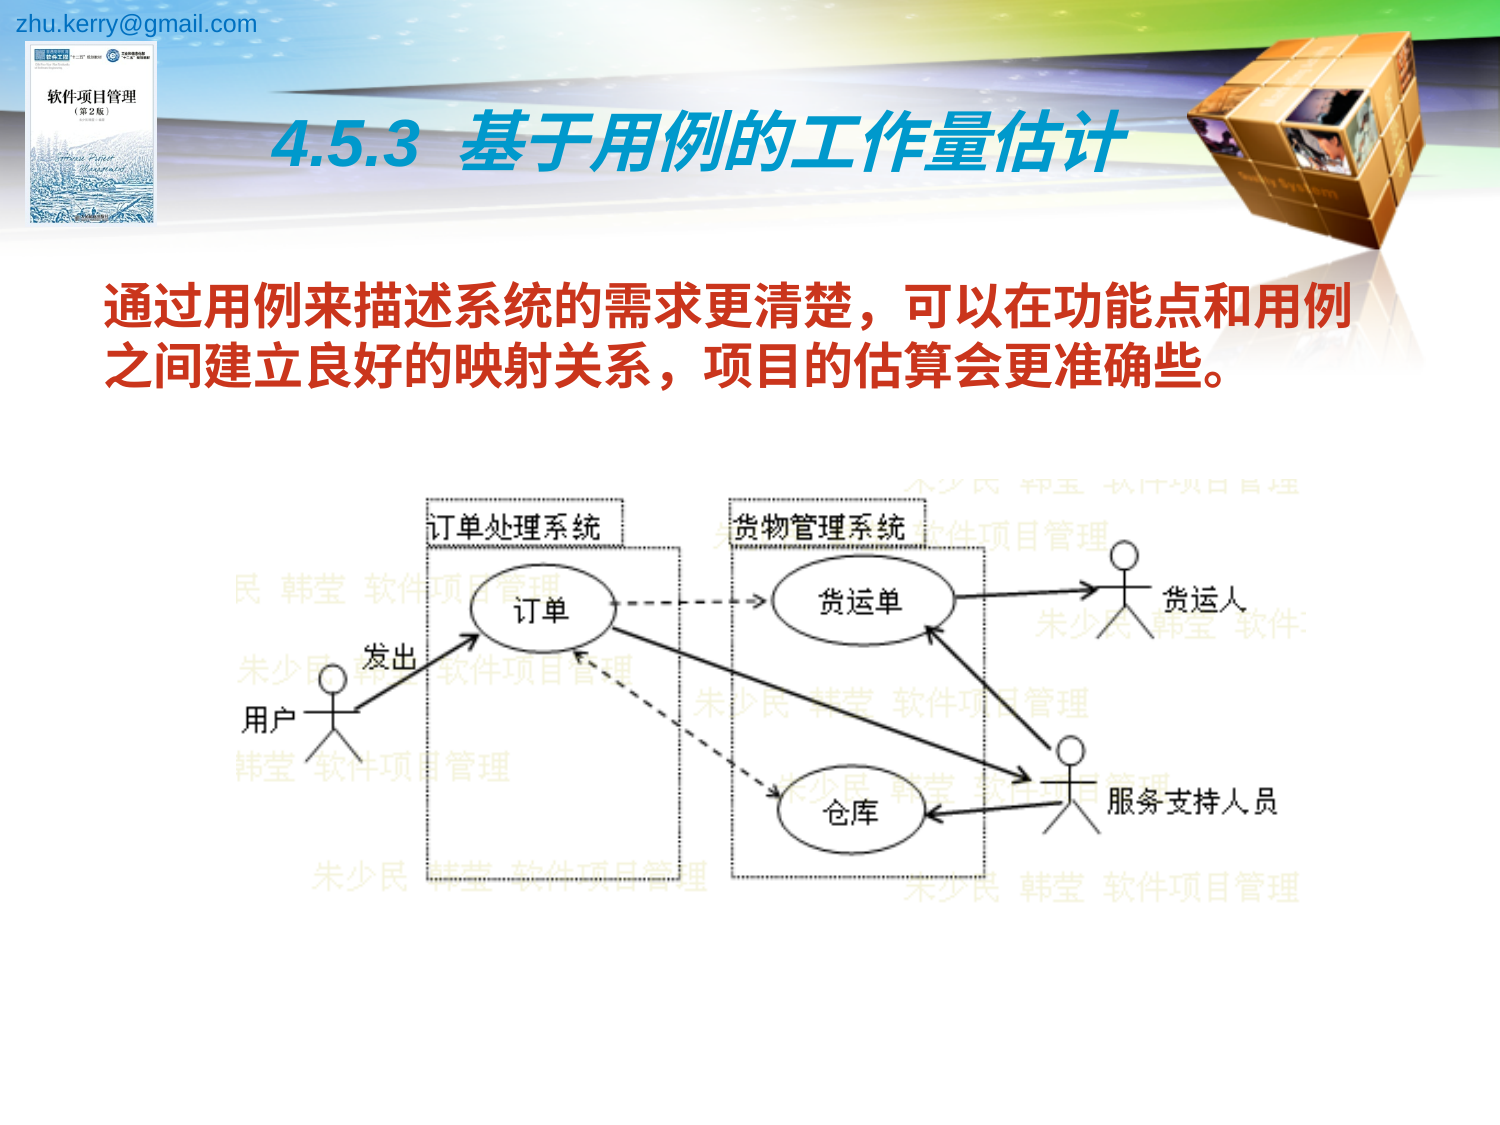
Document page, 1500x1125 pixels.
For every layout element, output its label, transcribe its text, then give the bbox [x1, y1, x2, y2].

list 通过用例来描述系统的需求更清楚，可以在功能点和用例之间建立良好的映射关系，项目的估算会更准确些。 [88, 267, 1376, 486]
title 4.5.3 基于用例的工作量估计 [162, 99, 1138, 180]
picture [0, 0, 1500, 375]
picture [235, 479, 1306, 907]
